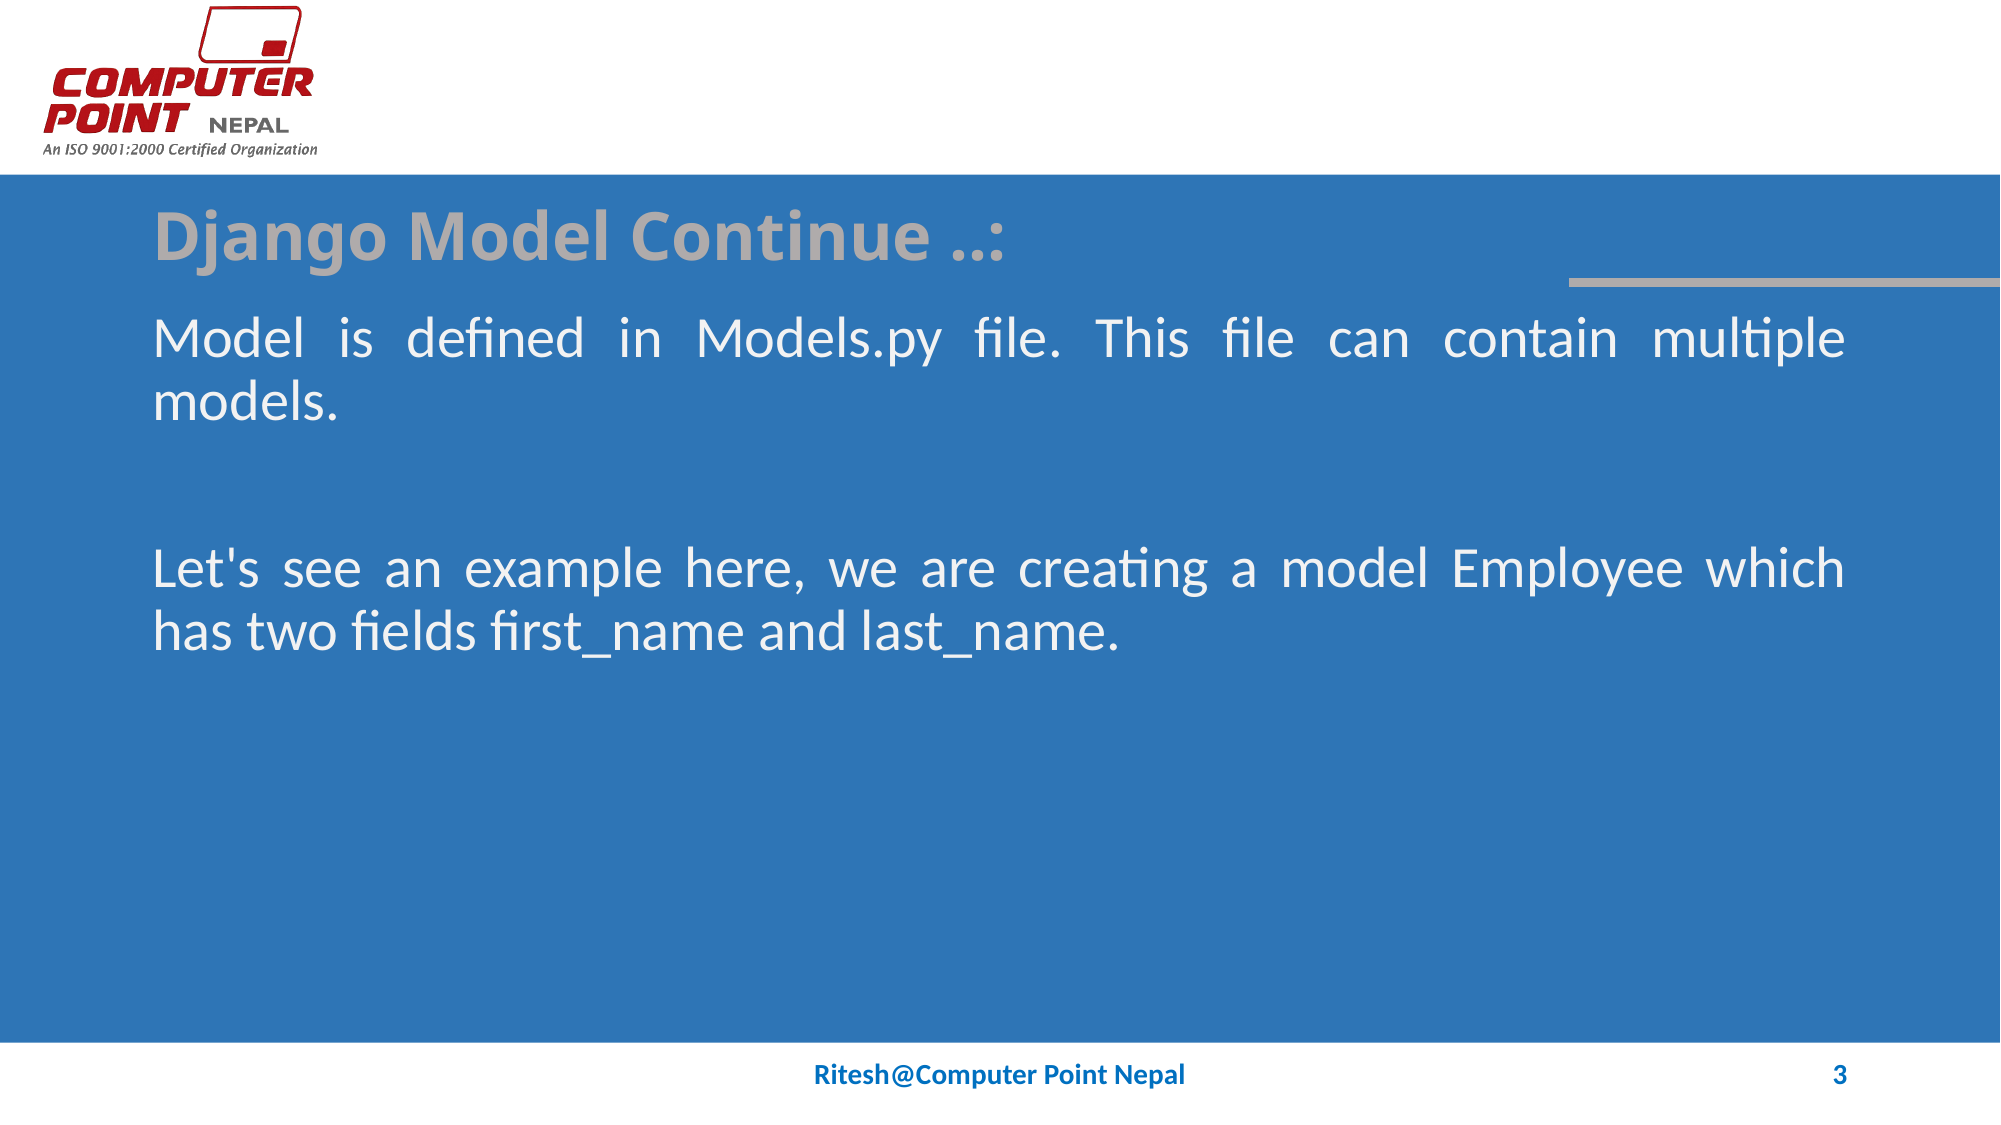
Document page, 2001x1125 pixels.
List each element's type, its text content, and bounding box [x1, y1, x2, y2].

list Model is defined in Models.py file. This file can contain multiple models. Let's see an example here, we are creating a model Employee which has two fields first_name and last_name. [137, 299, 1863, 1014]
slide_number 3 [1412, 1042, 1863, 1103]
picture [33, 0, 332, 166]
footer Ritesh@Computer Point Nepal [662, 1042, 1338, 1103]
title Django Model Continue ..: [137, 195, 1863, 283]
